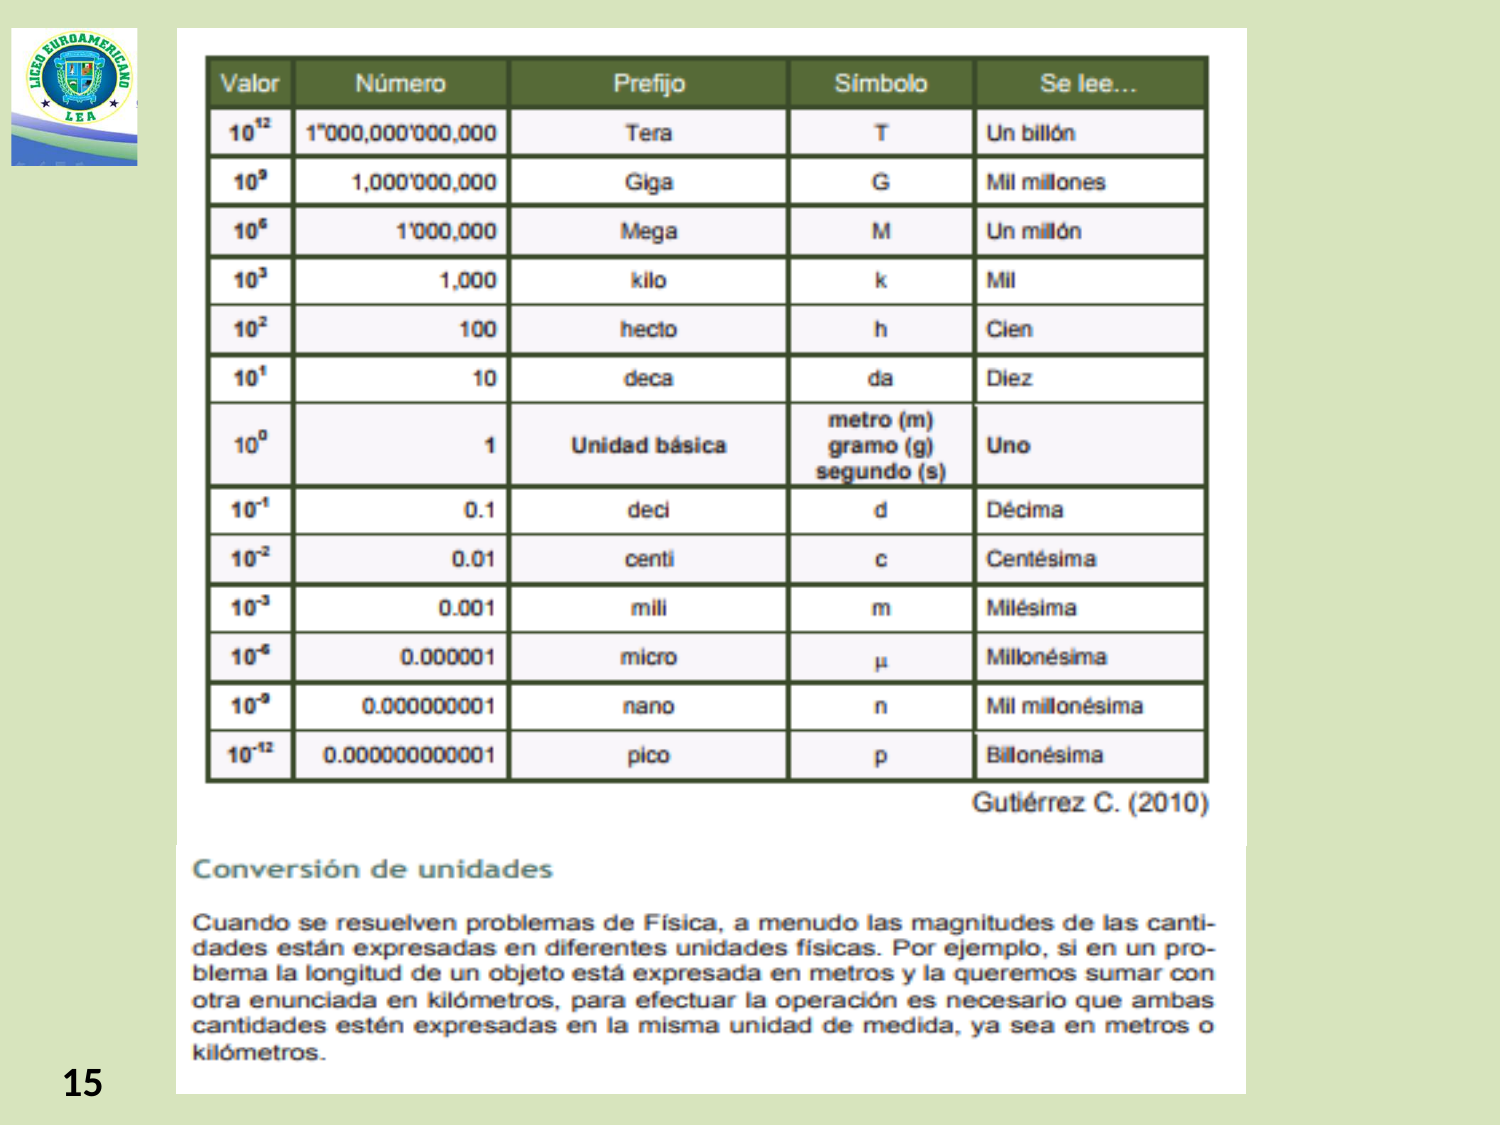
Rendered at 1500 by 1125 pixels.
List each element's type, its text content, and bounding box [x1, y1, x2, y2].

picture [11, 28, 138, 167]
title 15 [17, 1036, 148, 1124]
picture [176, 28, 1247, 1095]
